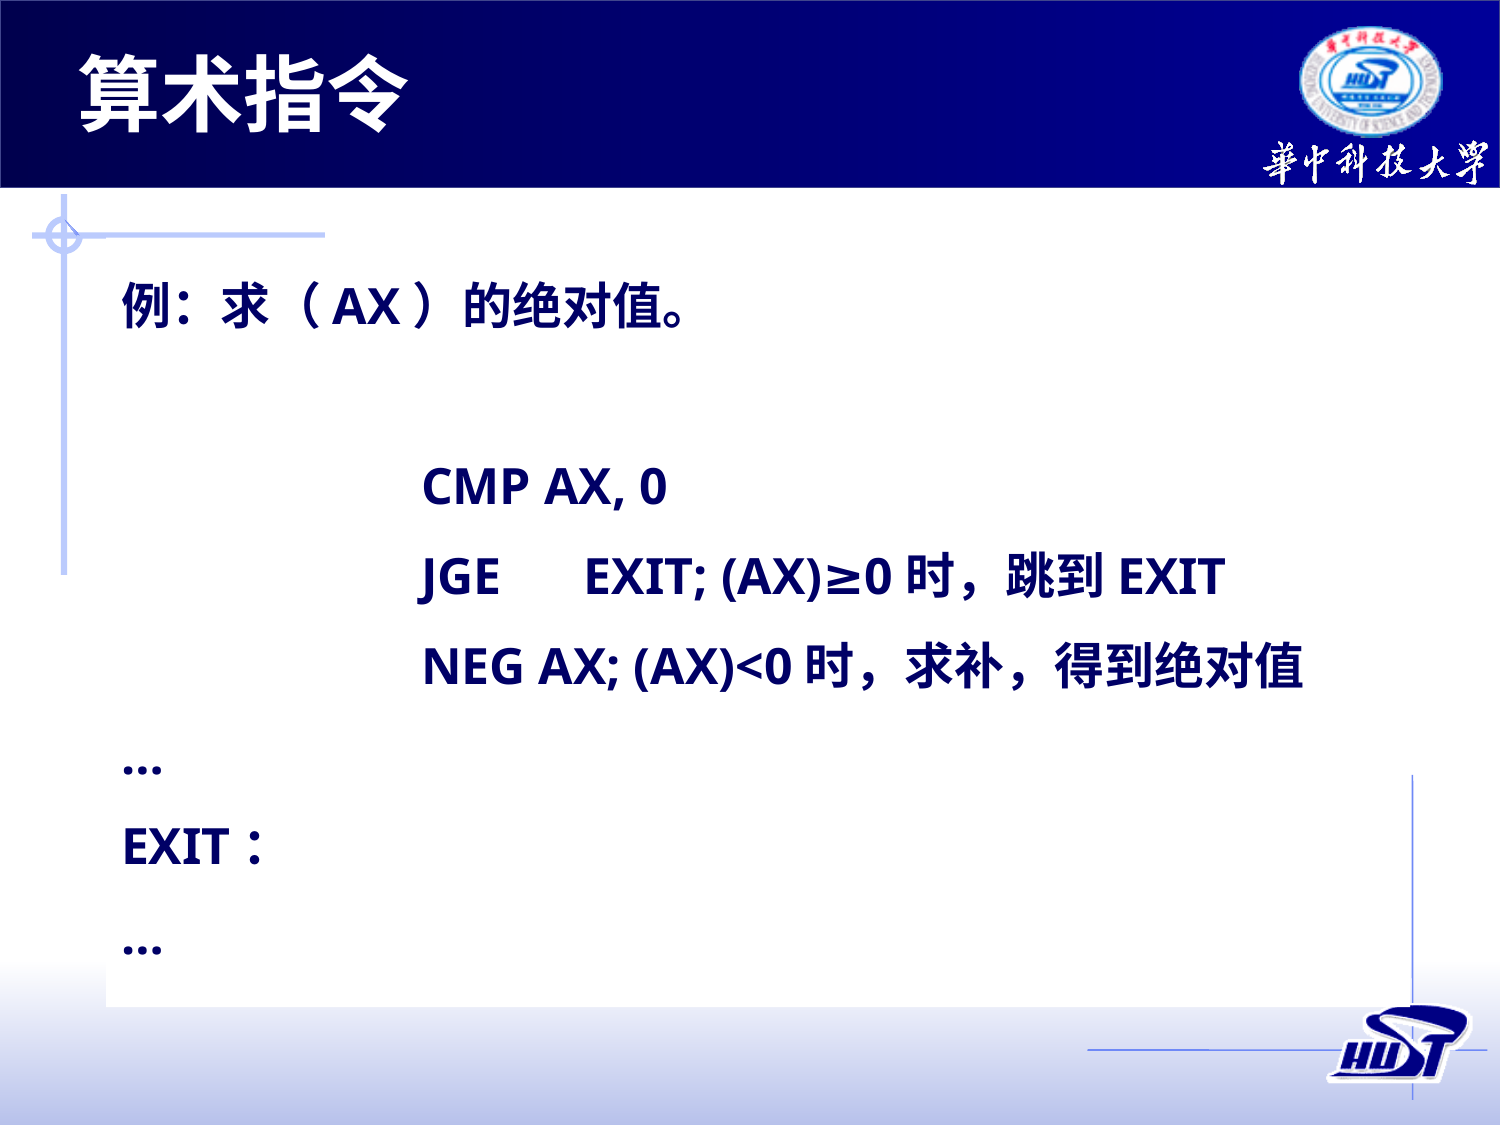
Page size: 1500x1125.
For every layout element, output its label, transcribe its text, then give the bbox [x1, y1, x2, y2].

picture [1262, 140, 1488, 185]
text_box 例：求（AX）的绝对值。 CMP AX, 0 JGE EXIT; (AX)≥0时，跳到EXIT NEG AX; (AX)<0时，求补，得到绝对值 … EXIT： … [106, 237, 1411, 1008]
picture [1338, 26, 1443, 138]
title 算术指令 [62, 12, 1338, 151]
